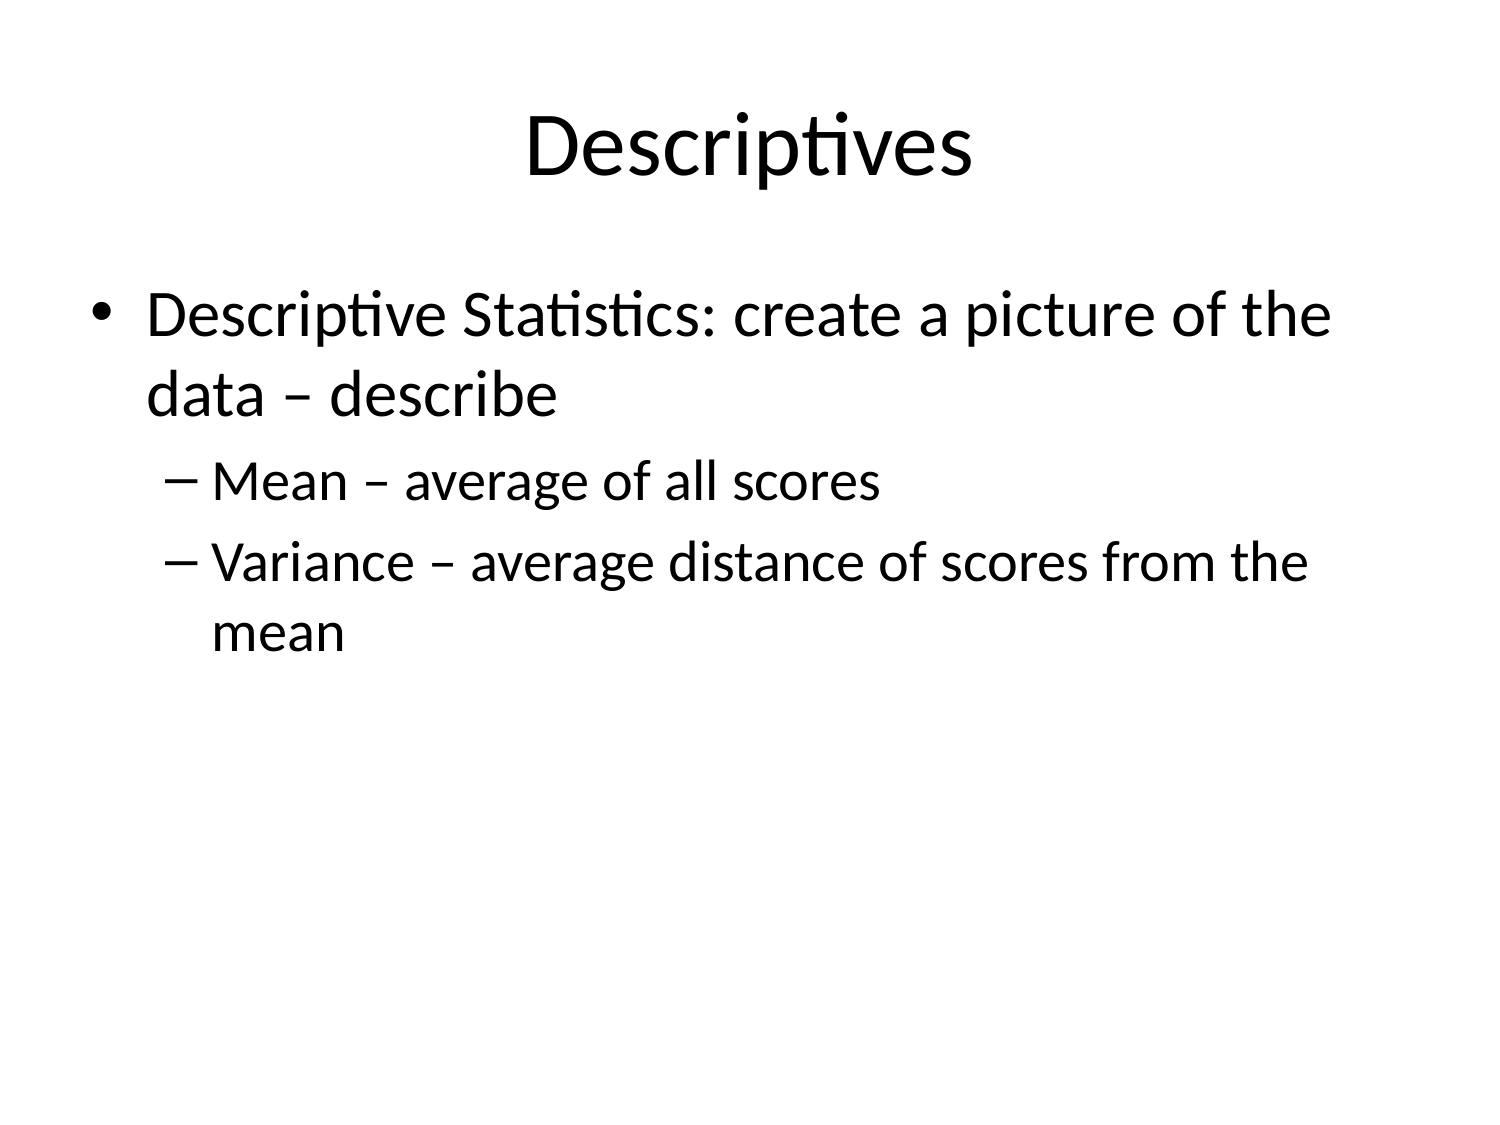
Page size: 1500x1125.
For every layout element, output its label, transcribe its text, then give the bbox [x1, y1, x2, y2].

title Descriptives [75, 45, 1425, 233]
list Descriptive Statistics: create a picture of the data – describe Mean – average of all scores Variance – average distance of scores from the mean [75, 262, 1425, 1005]
